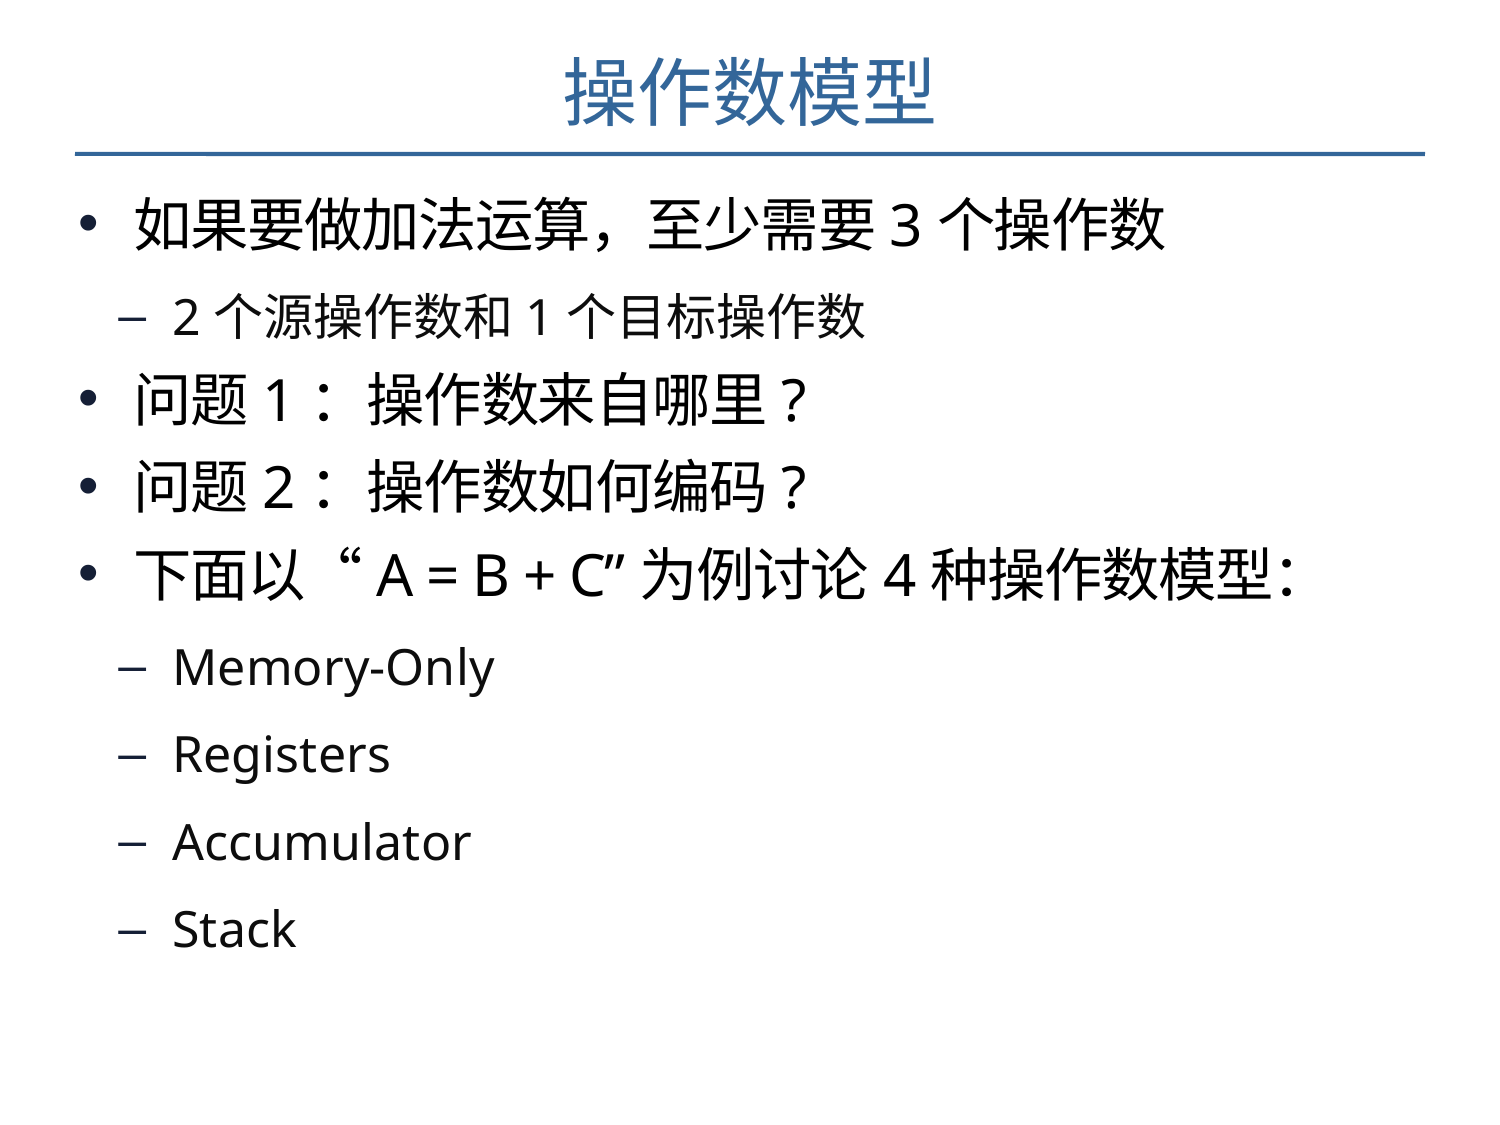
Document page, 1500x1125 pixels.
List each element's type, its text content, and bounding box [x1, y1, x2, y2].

text_box 如果要做加法运算，至少需要3个操作数 2个源操作数和1个目标操作数 问题1：操作数来自哪里? 问题2：操作数如何编码? 下面以“A = B + C”为例讨论4种操作数模型： Memory-Only Registers Accumulator Stack [76, 182, 1434, 958]
title 操作数模型 [0, 34, 1500, 147]
